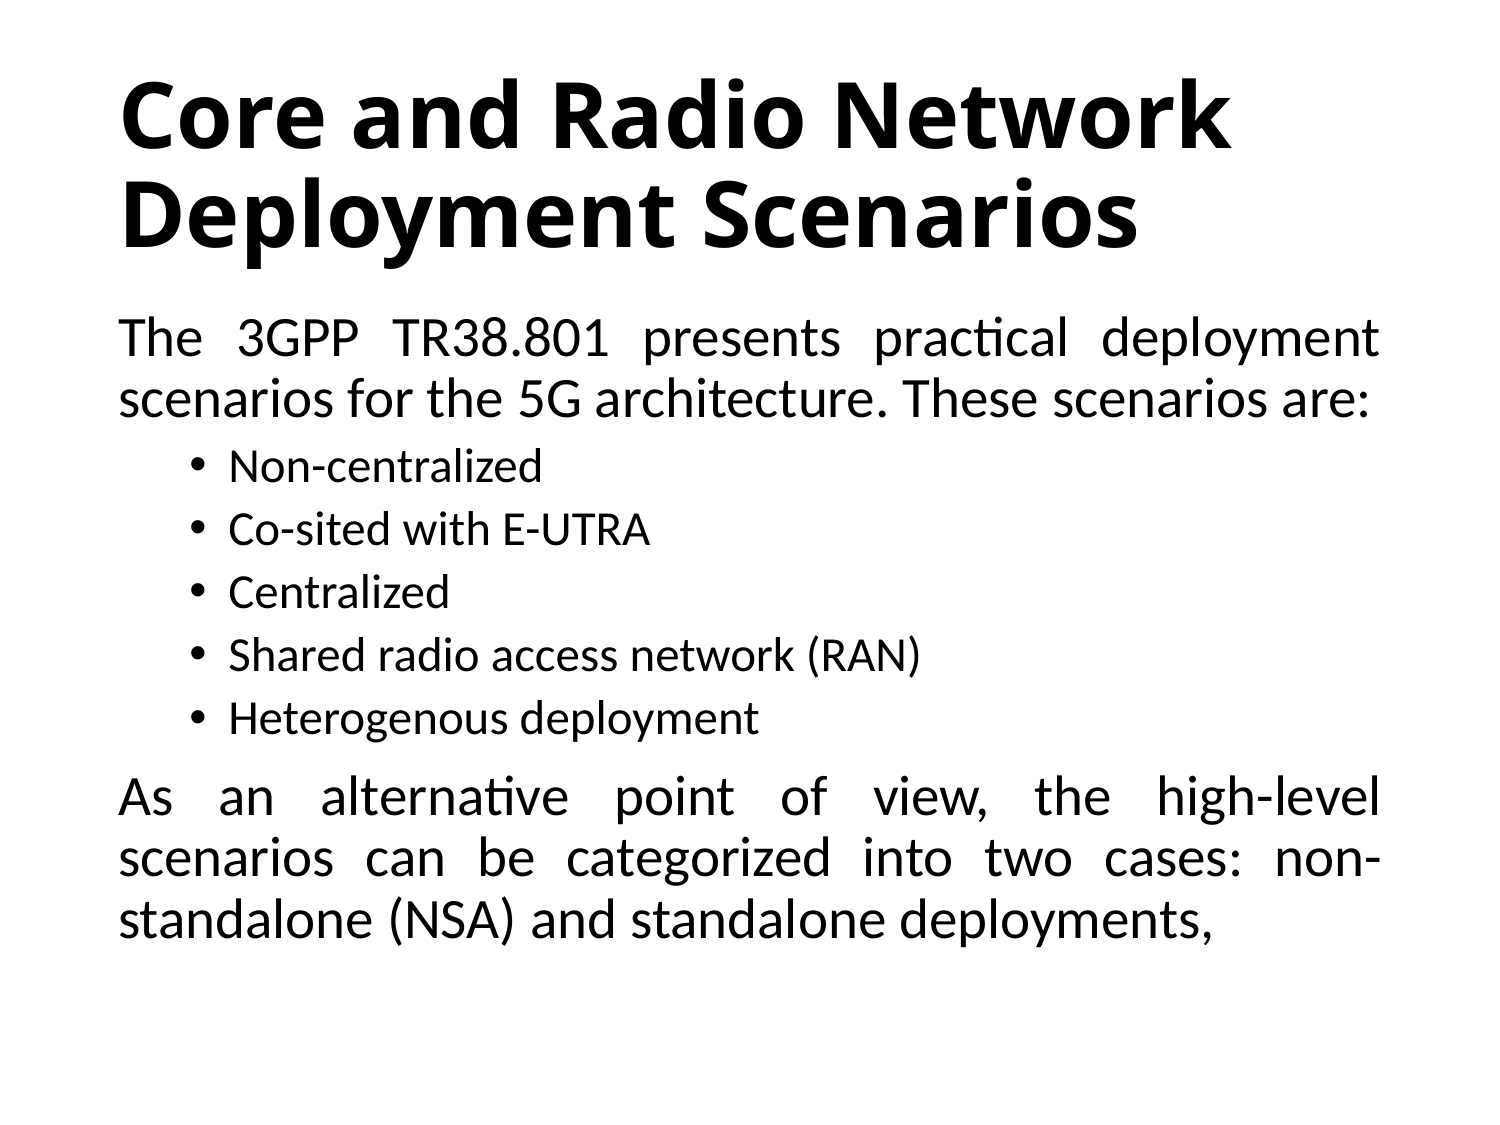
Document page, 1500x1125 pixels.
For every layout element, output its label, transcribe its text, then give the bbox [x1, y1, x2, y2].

list The 3GPP TR38.801 presents practical deployment scenarios for the 5G architecture. These scenarios are: Non-centralized Co-sited with E-UTRA Centralized Shared radio access network (RAN) Heterogenous deployment As an alternative point of view, the high-level scenarios can be categorized into two cases: non-standalone (NSA) and standalone deployments, [103, 299, 1397, 1014]
title Core and Radio Network Deployment Scenarios [103, 59, 1397, 278]
